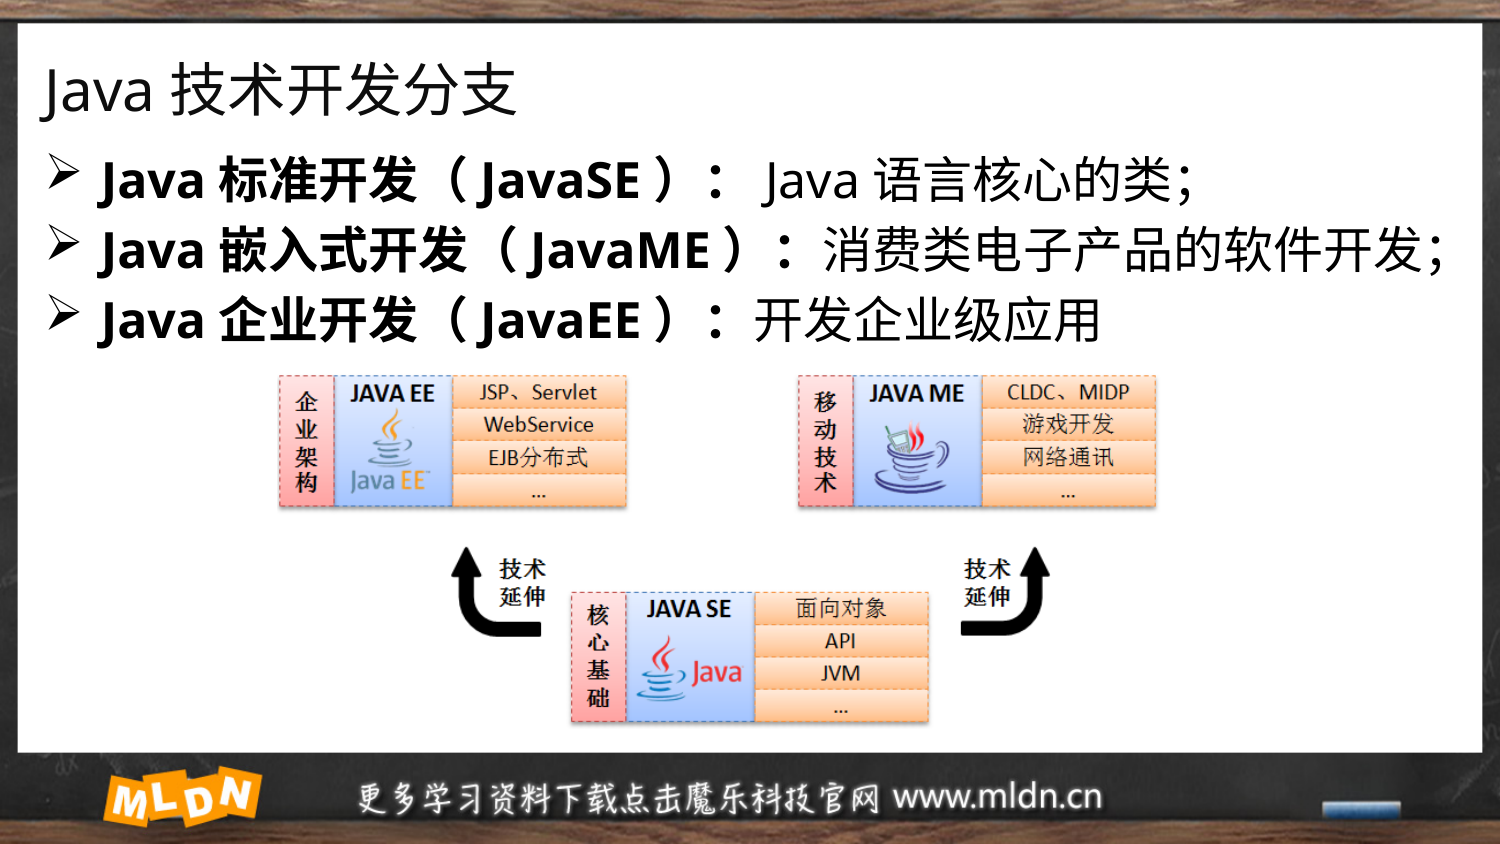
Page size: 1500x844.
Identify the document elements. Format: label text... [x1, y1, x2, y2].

picture [0, 0, 1500, 844]
list Java标准开发（JavaSE）：Java语言核心的类； Java嵌入式开发（JavaME）：消费类电子产品的软件开发； Java企业开发（JavaEE）：开发企业级应用 [29, 140, 1471, 729]
title Java技术开发分支 [29, 34, 1471, 140]
